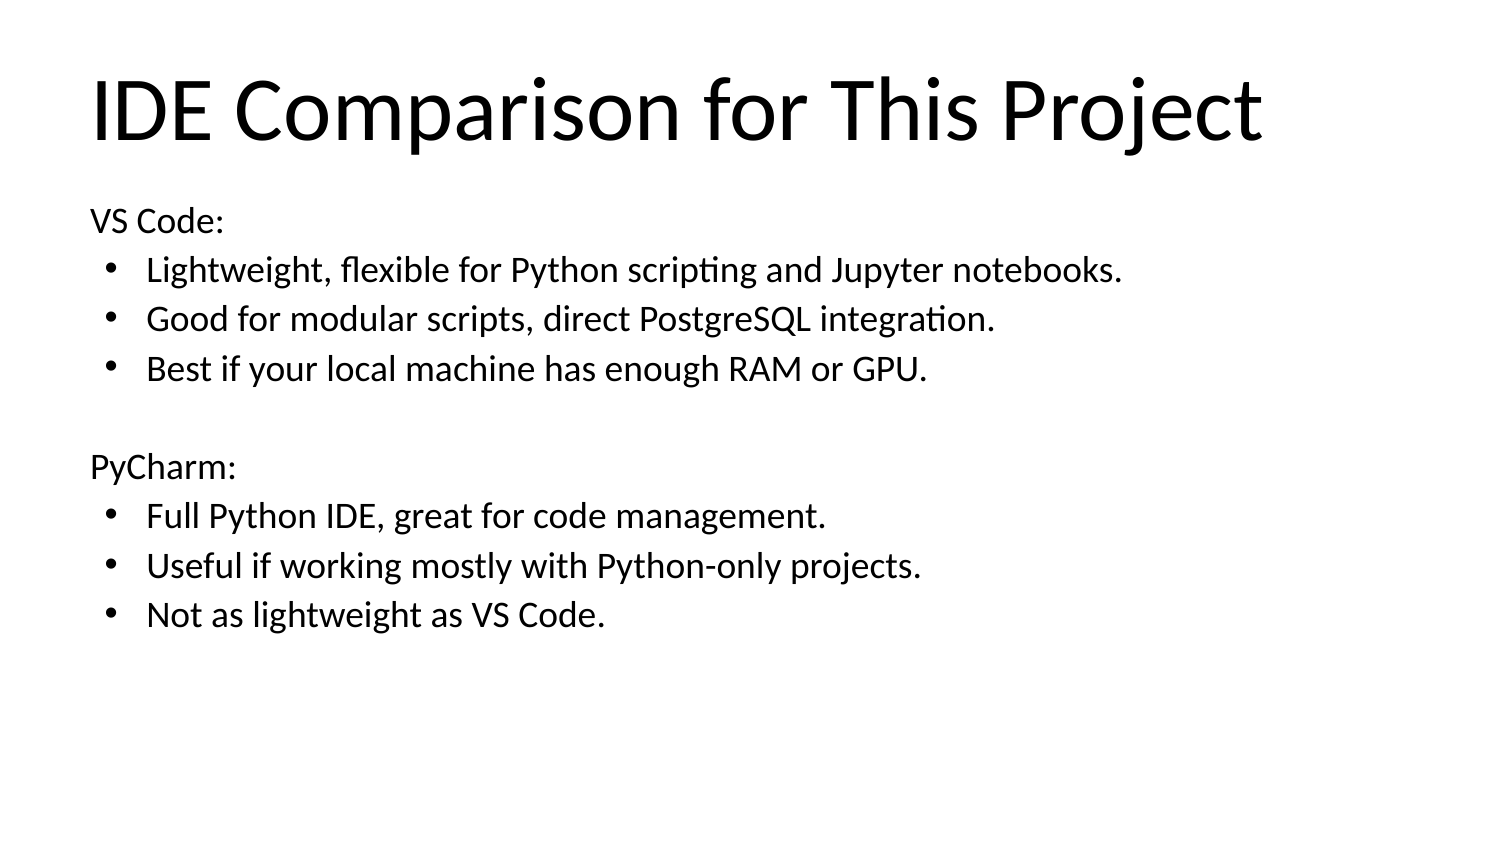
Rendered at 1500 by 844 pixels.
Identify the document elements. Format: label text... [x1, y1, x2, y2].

title IDE Comparison for This Project [75, 33, 1425, 175]
list VS Code: Lightweight, flexible for Python scripting and Jupyter notebooks. Good for modular scripts, direct PostgreSQL integration. Best if your local machine has enough RAM or GPU. PyCharm: Full Python IDE, great for code management. Useful if working mostly with Python-only projects. Not as lightweight as VS Code. [75, 196, 1425, 754]
